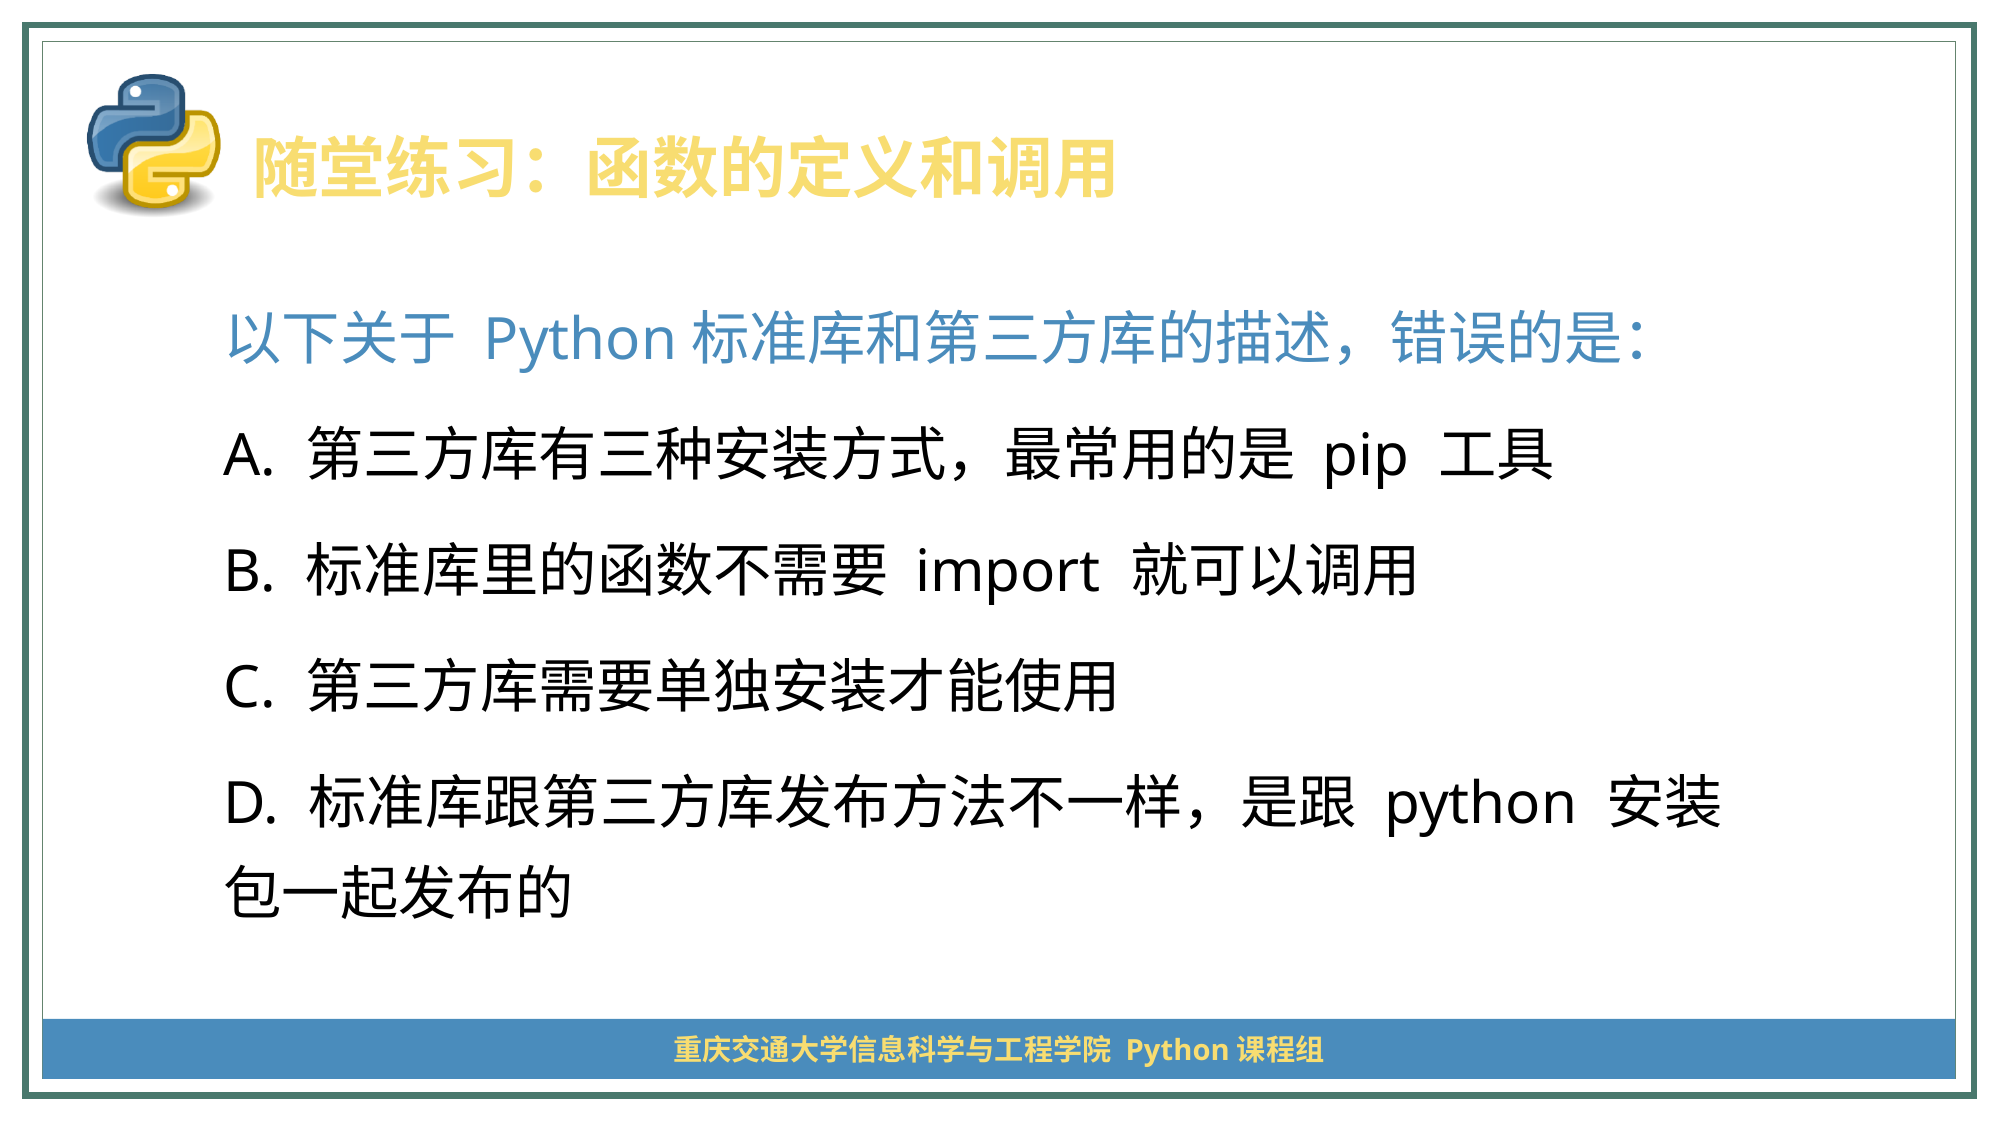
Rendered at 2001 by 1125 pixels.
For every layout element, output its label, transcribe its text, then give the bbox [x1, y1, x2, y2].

text_box 随堂练习：函数的定义和调用 [237, 118, 1246, 213]
picture [78, 70, 229, 221]
text_box 重庆交通大学信息科学与工程学院 Python课程组 [42, 1018, 1956, 1079]
text_box [25, 24, 1975, 1097]
text_box 以下关于 Python标准库和第三方库的描述，错误的是：‬‬‬‬‬‬‬‬‬‬‬‬‬‬‬‬‬‬‬‬‬‬‬‬‬‬‬‬‬‬‬‬‬‬‬‬‬‬‬‬‬‬‬‬‬‬‬‬‬‬‬‬‬‬‬‬‬‬‬‬‬‬‬‬‬‬‬‬‬‬‬‬‬‬‬‬‬‬‬‬‬‬‬‬‬‬‬‬‬‬‬‬‬‬‬‬‬‬‬‬‬‬‬‬‬‬‬‬‬‬‬‬‬‬‬‬‬‬‬‬‬‬‬‬‬‬‬‬‬‬‬‬‬‬‬‬‬‬‬‬‬‬‬‬ A. 第三方库有三种安装方式，最常用的是 pip 工具 B. 标准库里的函数不需要 import 就可以调用 C. 第三方库需要单独安装才能使用 D. 标准库跟第三方库发布方法不一样，是跟 python 安装包一起发布的 [209, 273, 1749, 934]
text_box [42, 41, 1956, 1018]
